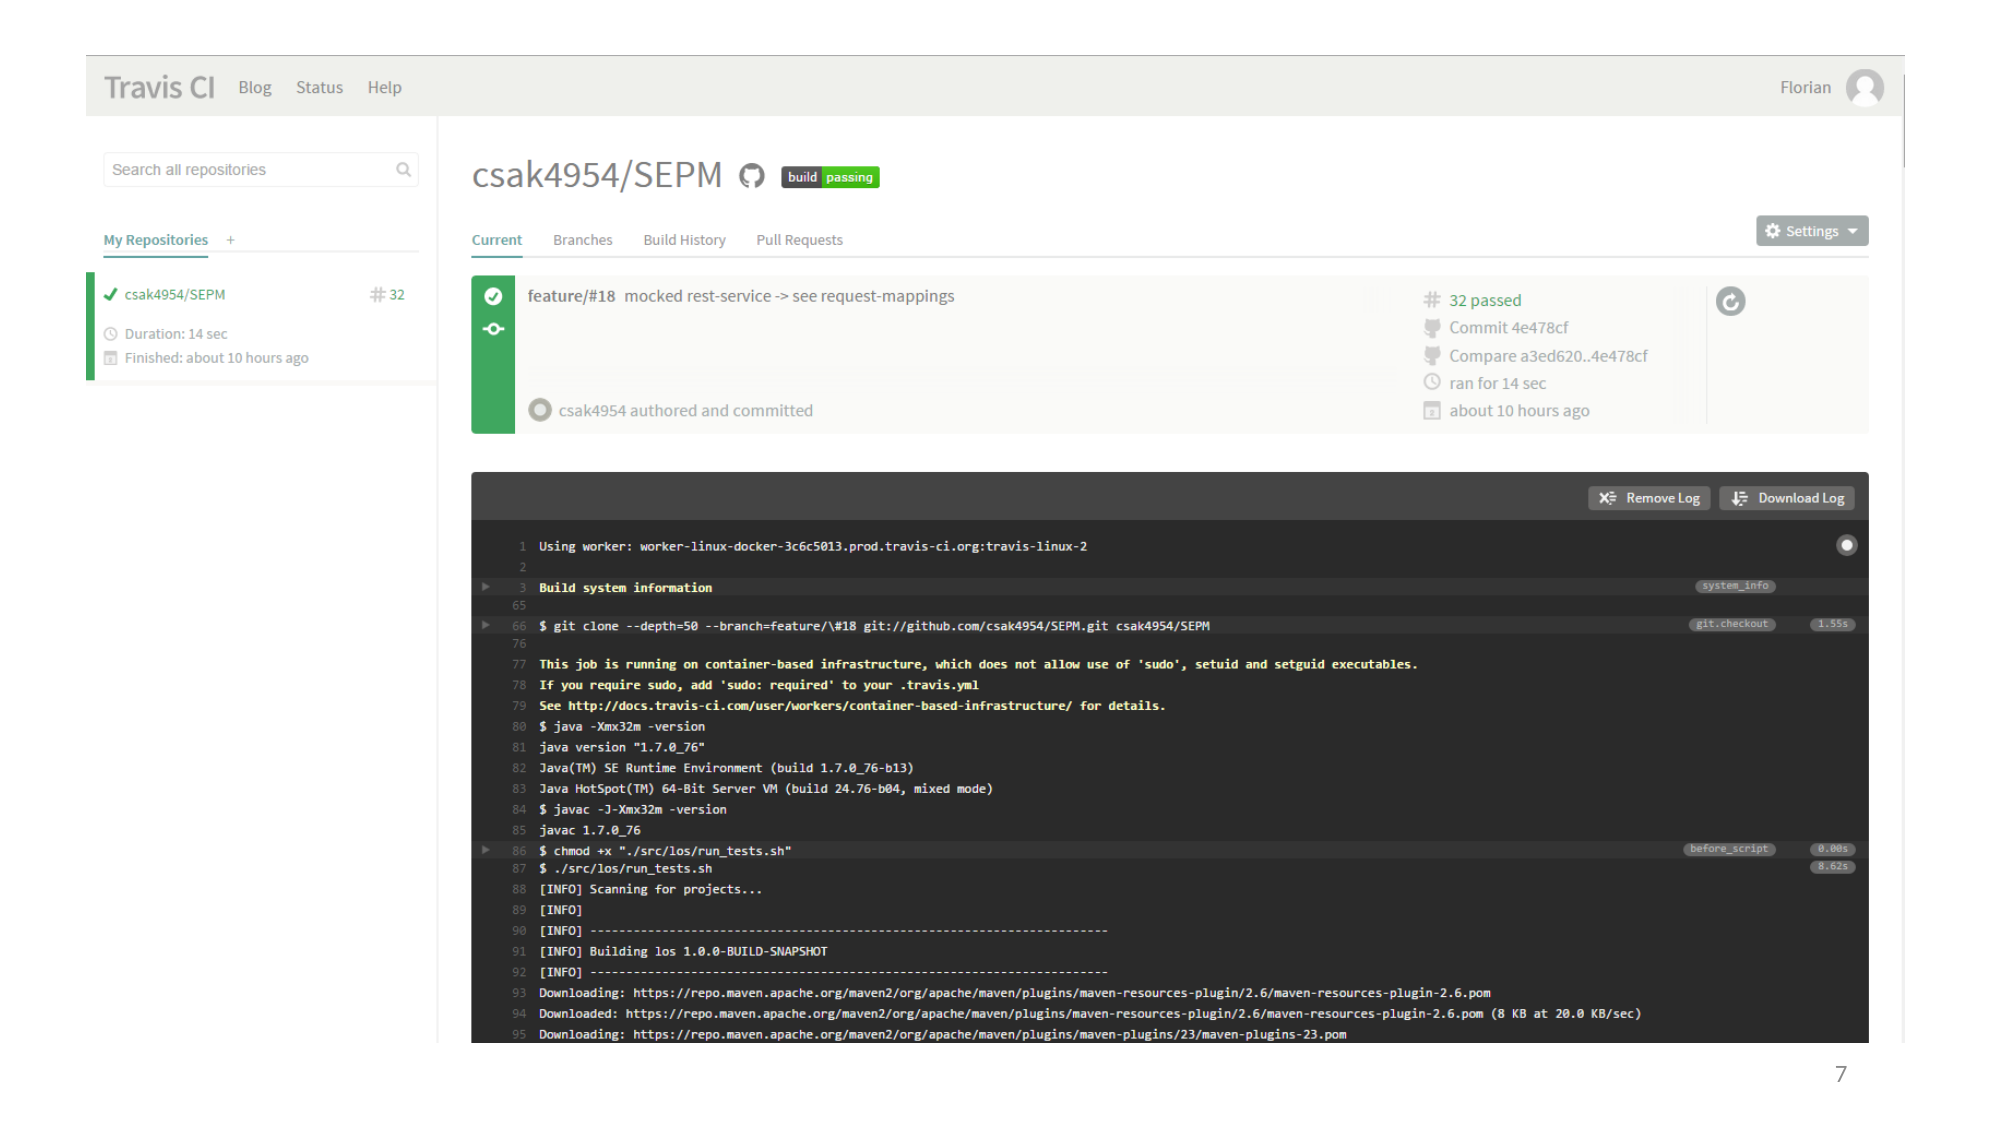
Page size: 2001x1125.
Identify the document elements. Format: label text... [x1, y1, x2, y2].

slide_number 7 [1412, 1043, 1863, 1103]
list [86, 55, 1905, 1043]
